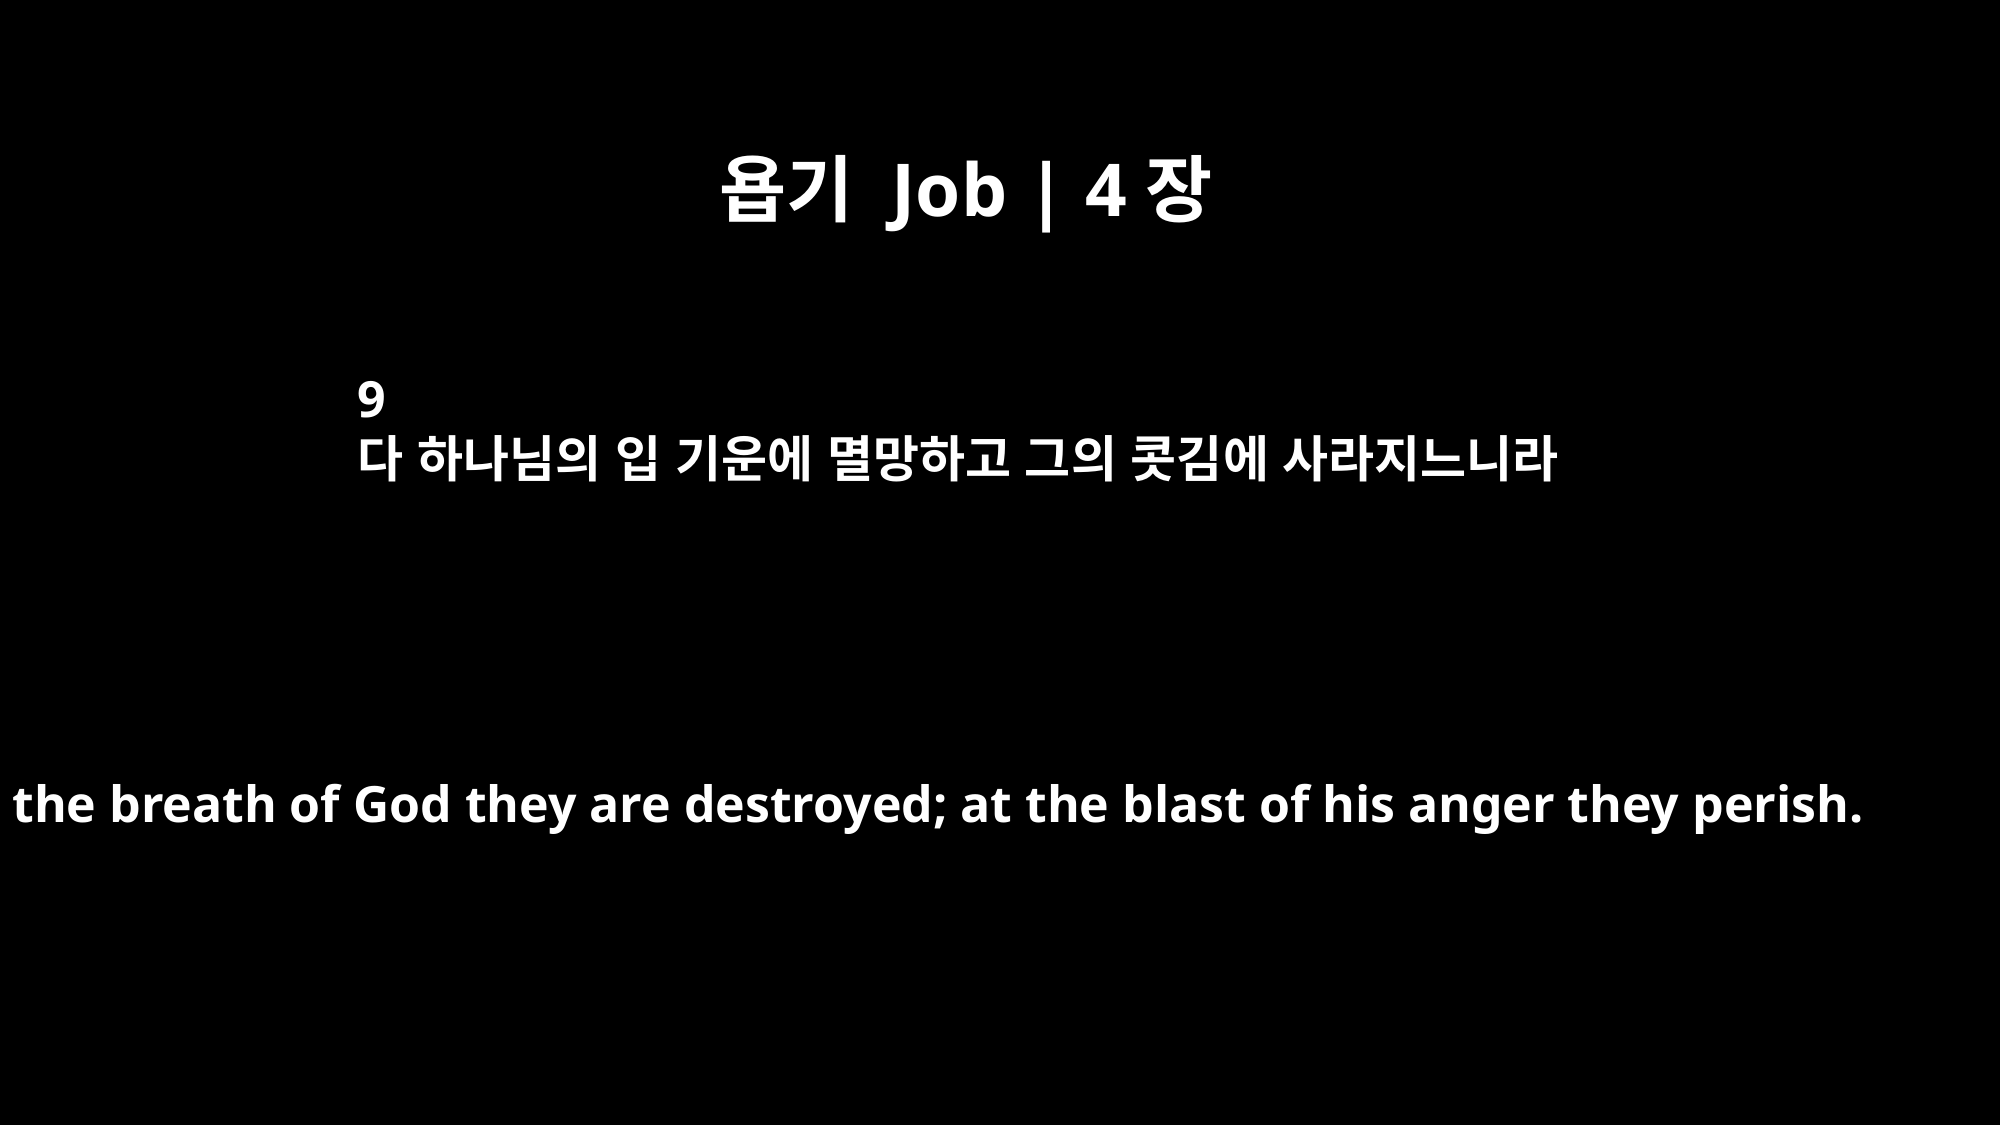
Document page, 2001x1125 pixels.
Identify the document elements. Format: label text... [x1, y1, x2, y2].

text_box 9 다 하나님의 입 기운에 멸망하고 그의 콧김에 사라지느니라 [342, 359, 1575, 495]
text_box At the breath of God they are destroyed; at the blast of his anger they perish. [0, 764, 1880, 840]
text_box 욥기 Job | 4장 [704, 136, 1228, 239]
